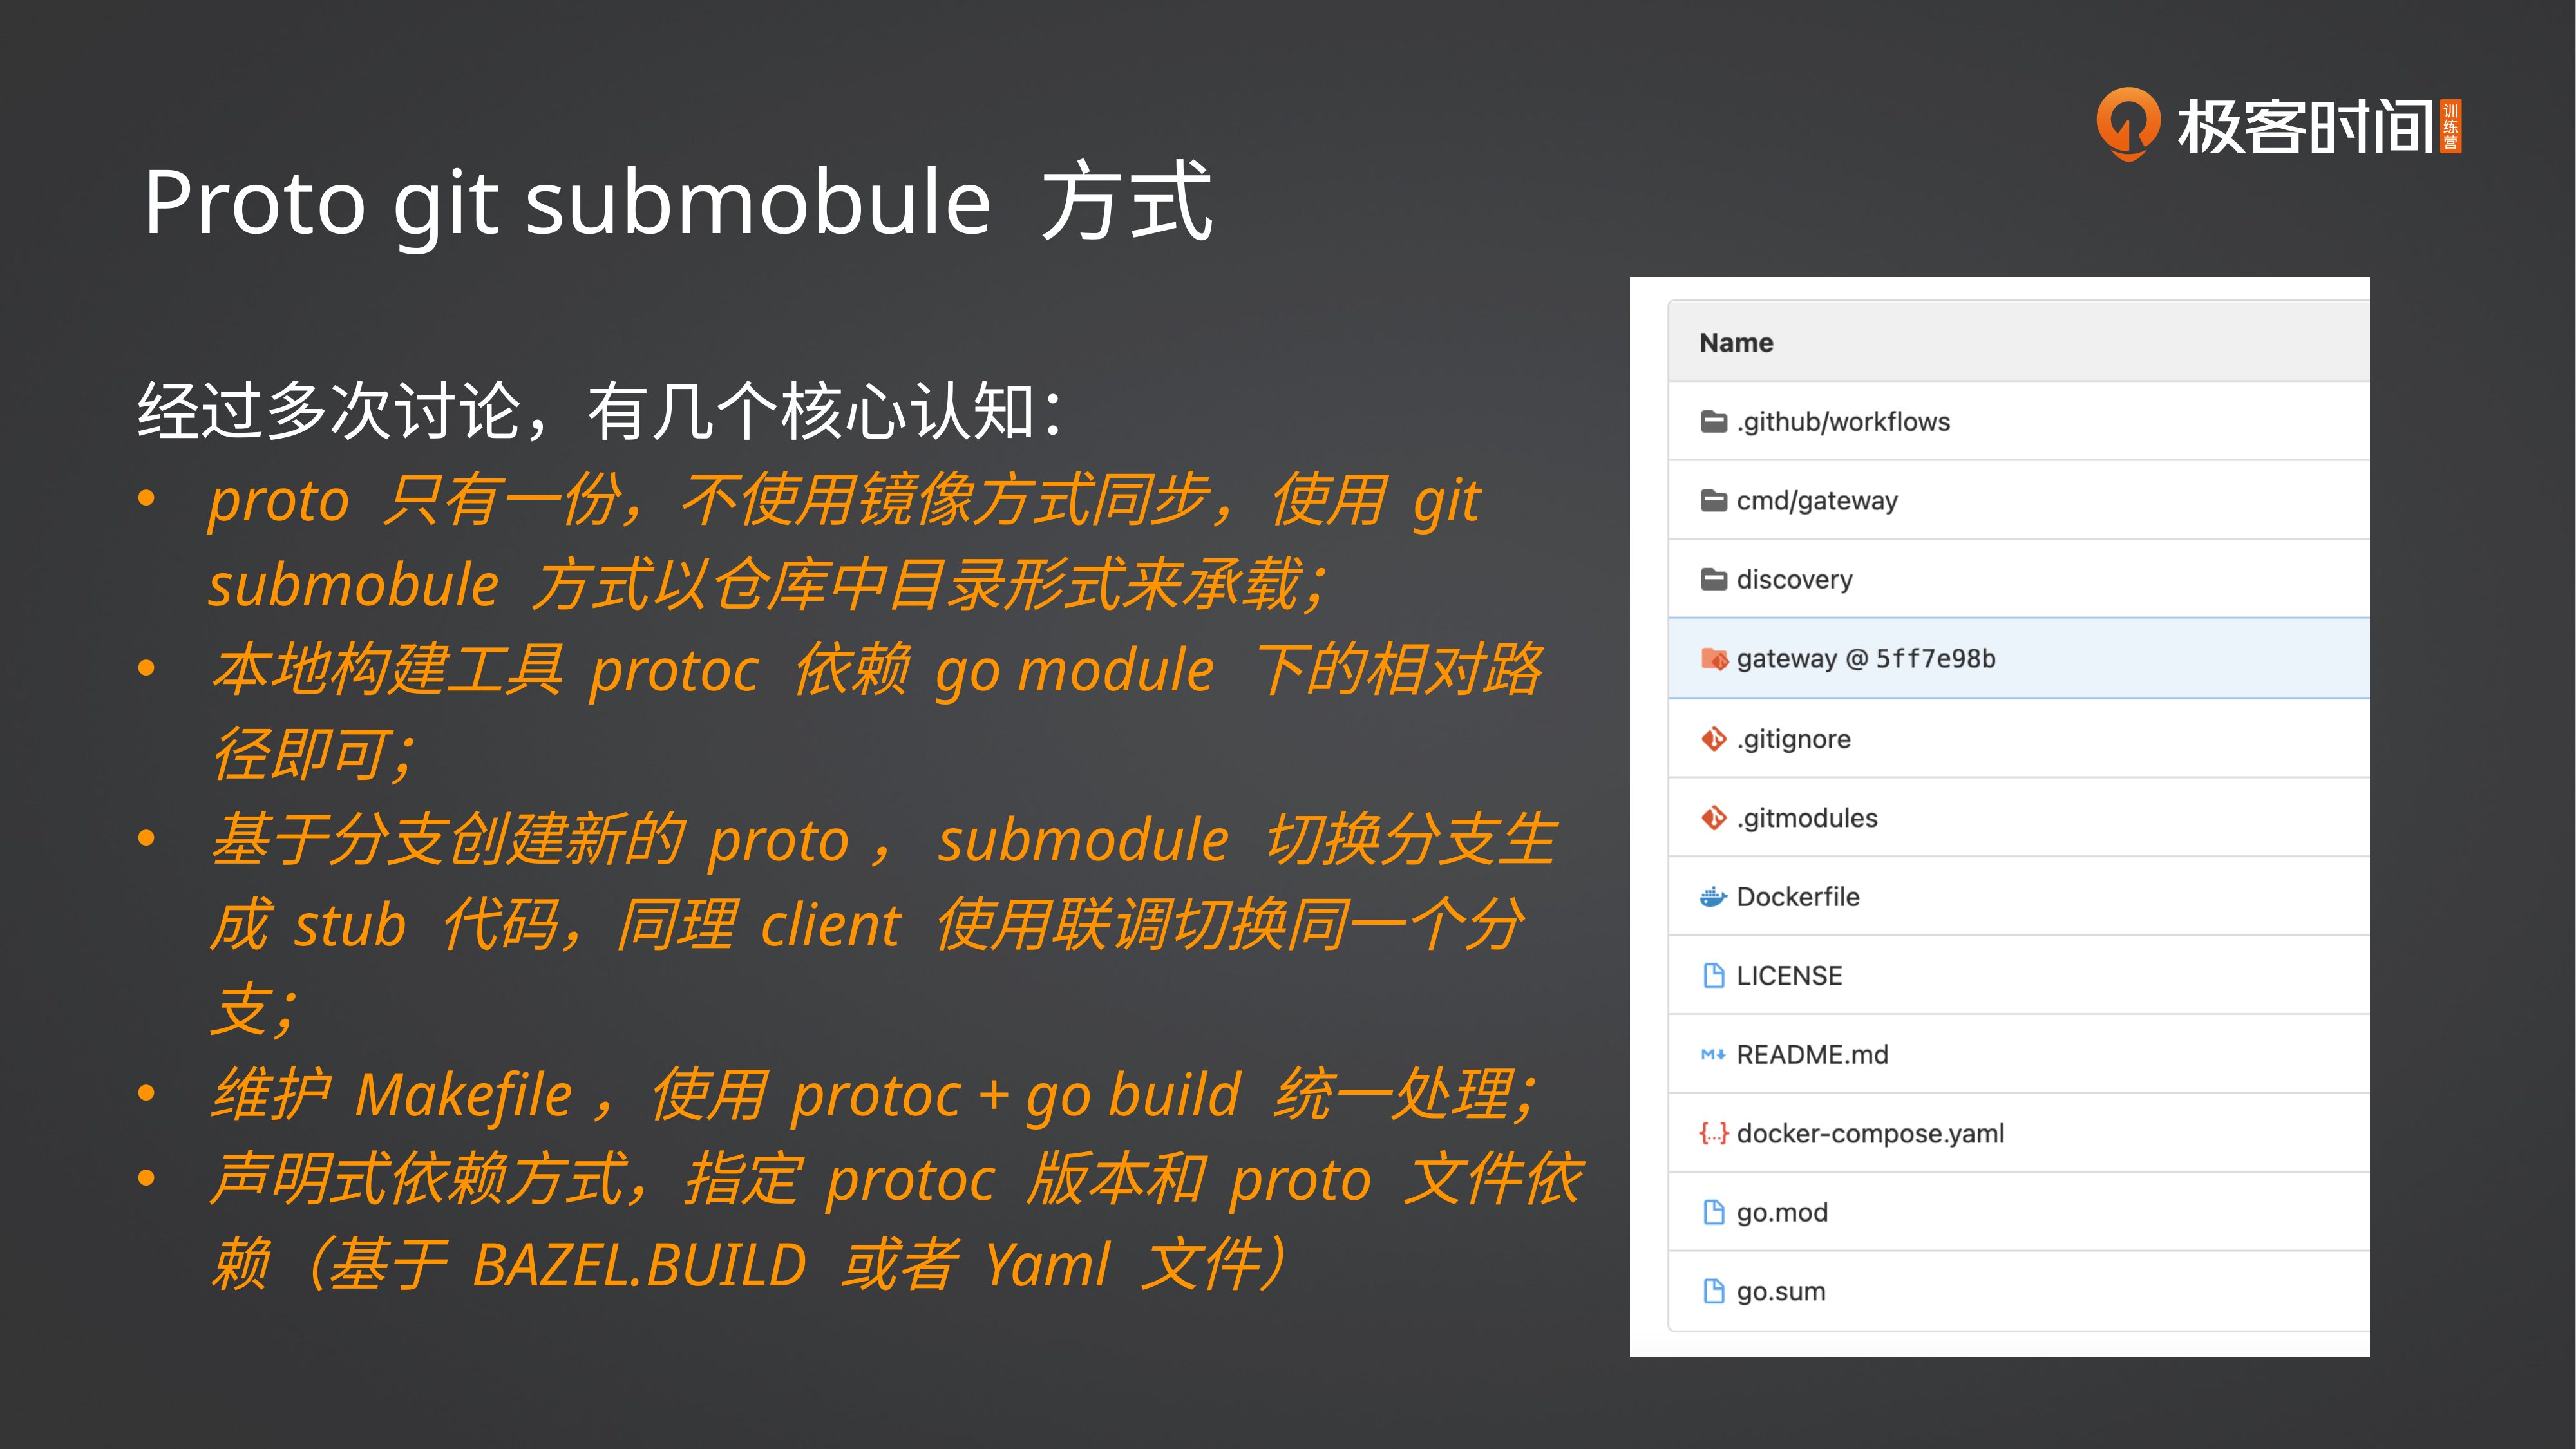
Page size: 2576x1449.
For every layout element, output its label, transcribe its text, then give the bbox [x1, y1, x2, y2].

text_box 经过多次讨论，有几个核心认知： proto 只有一份，不使用镜像方式同步，使用 git submobule 方式以仓库中目录形式来承载； 本地构建工具 protoc 依赖 go module 下的相对路径即可； 基于分支创建新的 proto，submodule 切换分支生成 stub 代码，同理 client 使用联调切换同一个分支； 维护 Makefile，使用 protoc + go build 统一处理； 声明式依赖方式，指定 protoc 版本和 proto 文件依赖（基于 BAZEL.BUILD 或者 Yaml 文件） [136, 345, 1617, 1289]
text_box Proto git submobule 方式 [135, 139, 1593, 257]
picture [0, 0, 2576, 1449]
